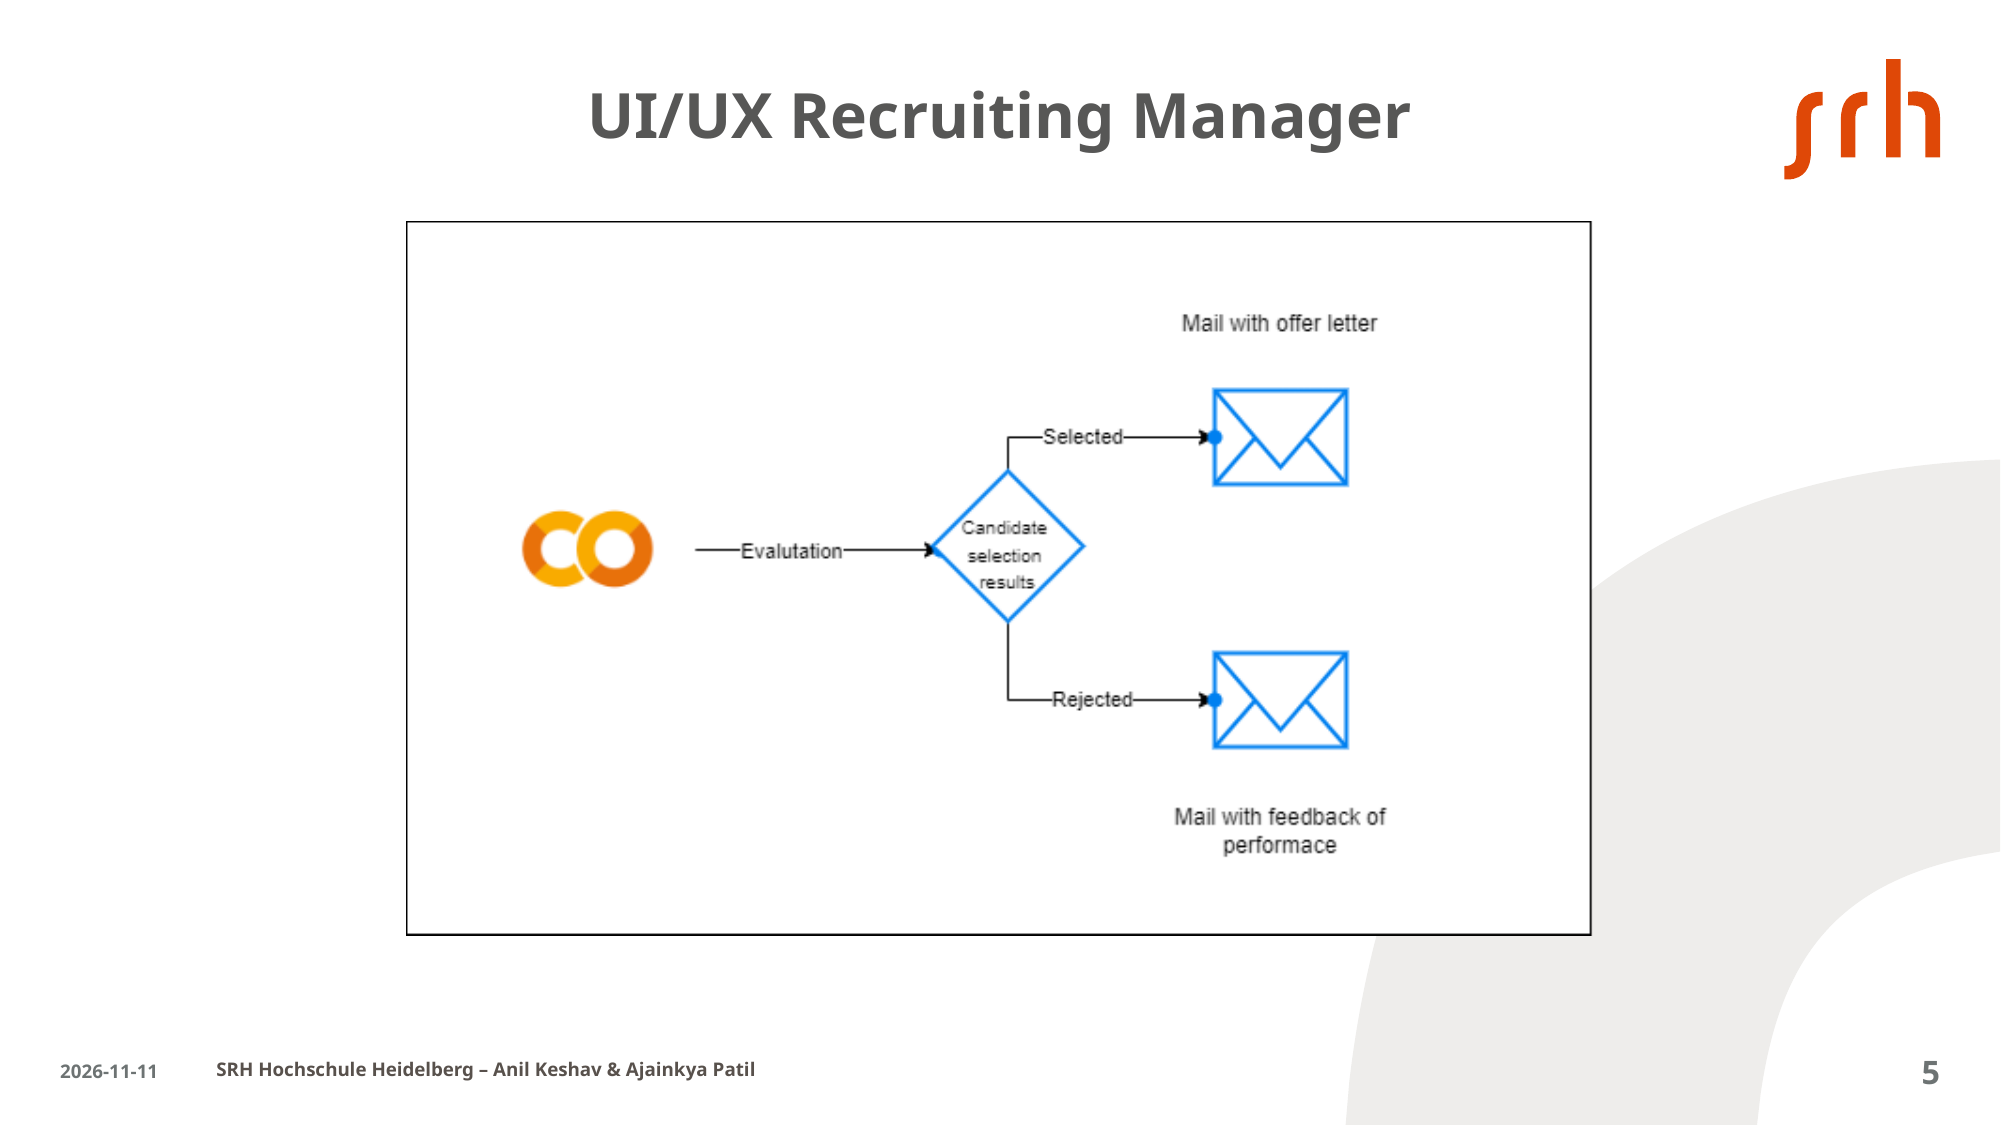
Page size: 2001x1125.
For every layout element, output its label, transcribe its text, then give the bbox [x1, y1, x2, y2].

footer SRH Hochschule Heidelberg – Anil Keshav & Ajainkya Patil [216, 1042, 1283, 1103]
slide_number 5 [1828, 1044, 1941, 1104]
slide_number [60, 1042, 204, 1103]
title UI/UX Recruiting Manager [248, 45, 1752, 183]
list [406, 221, 1594, 936]
